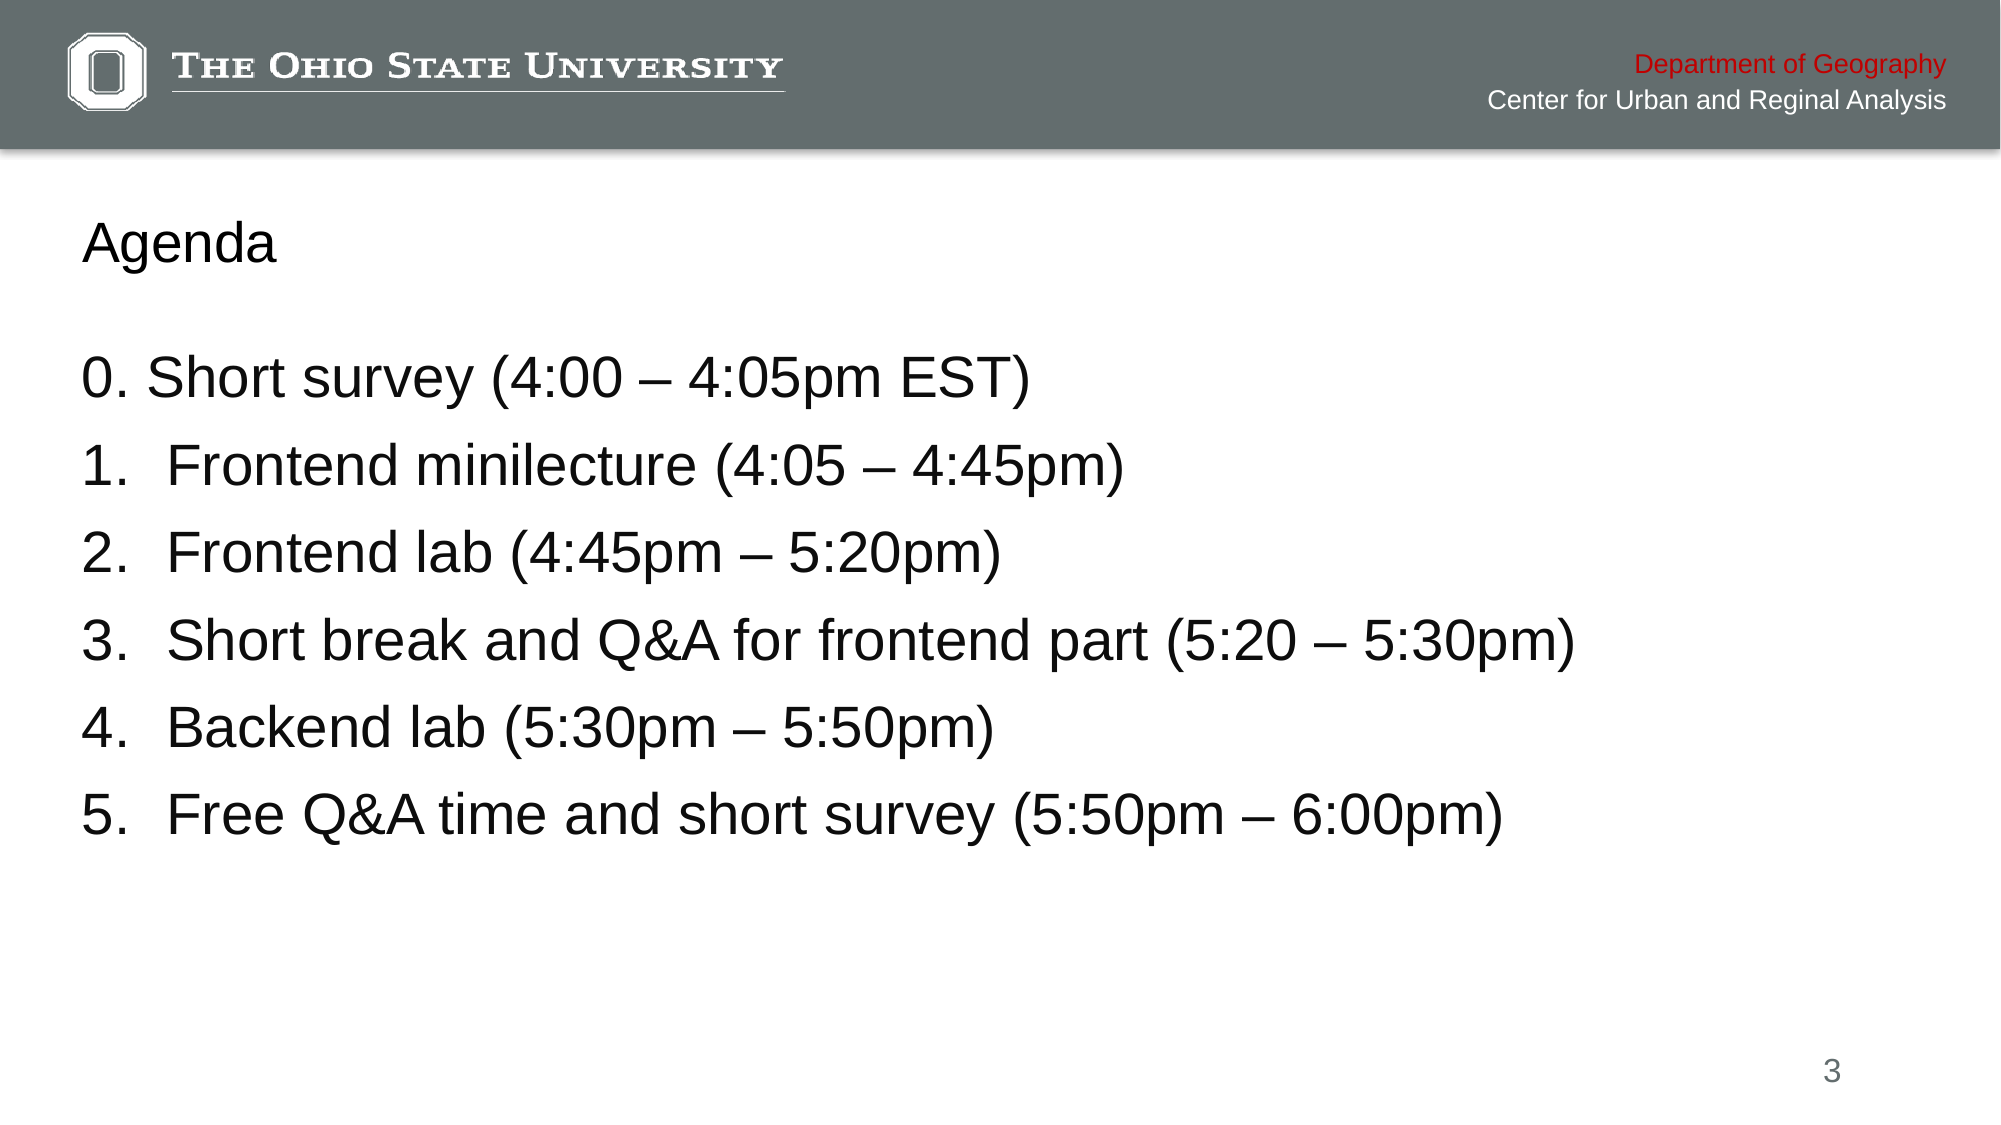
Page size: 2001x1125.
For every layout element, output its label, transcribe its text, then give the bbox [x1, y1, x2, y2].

picture [67, 32, 786, 111]
list 0. Short survey (4:00 – 4:05pm EST) Frontend minilecture (4:05 – 4:45pm) Frontend lab (4:45pm – 5:20pm) Short break and Q&A for frontend part (5:20 – 5:30pm) Backend lab (5:30pm – 5:50pm) Free Q&A time and short survey (5:50pm – 6:00pm) [67, 284, 1935, 1010]
title Agenda [67, 198, 1935, 282]
